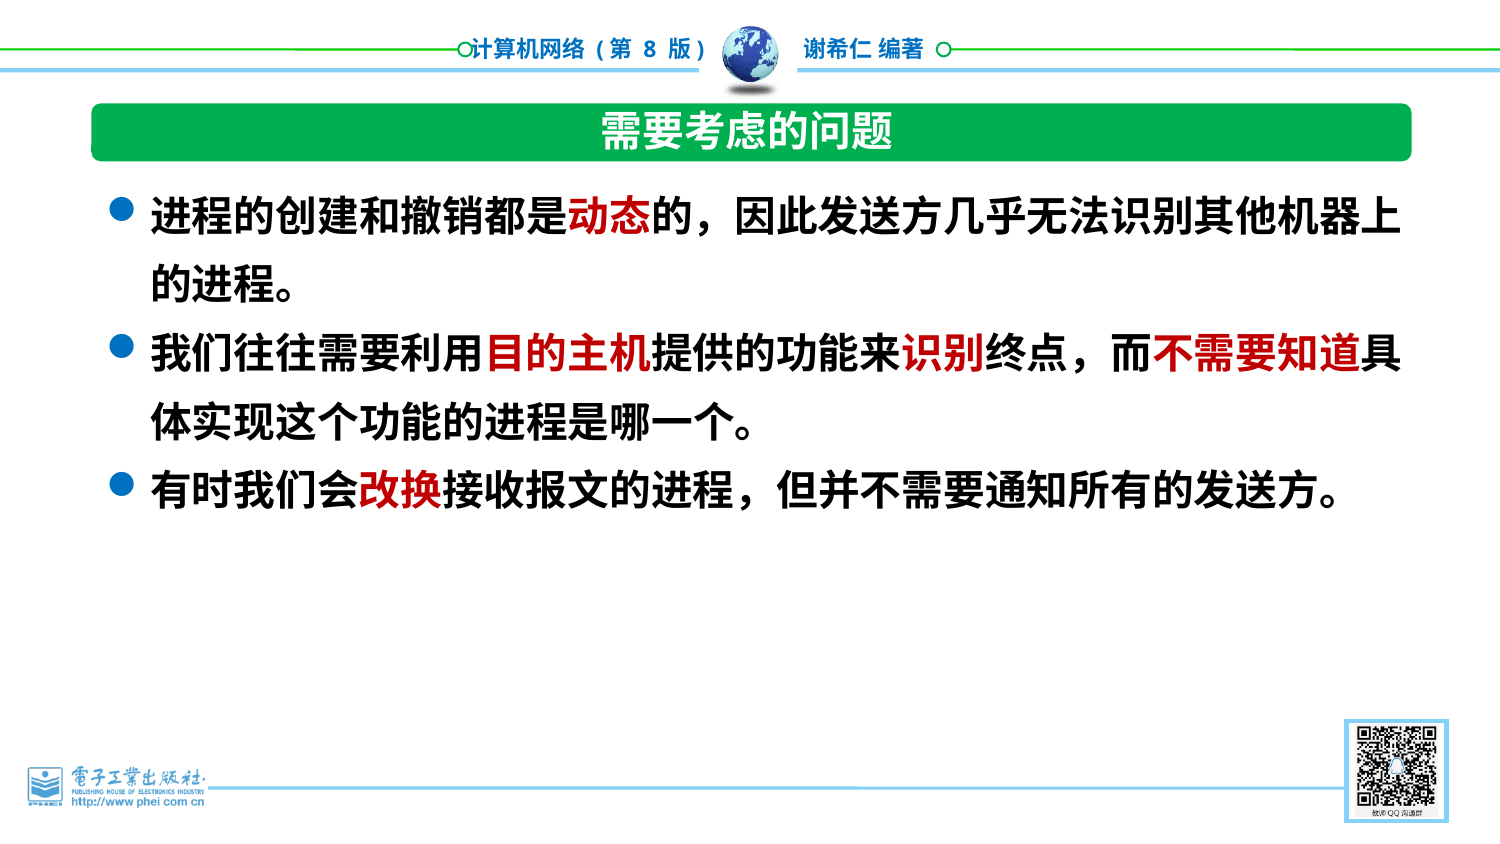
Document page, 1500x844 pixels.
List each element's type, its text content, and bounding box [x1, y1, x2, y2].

picture [1355, 724, 1438, 817]
picture [23, 764, 208, 809]
text_box 进程的创建和撤销都是动态的，因此发送方几乎无法识别其他机器上的进程。 我们往往需要利用目的主机提供的功能来识别终点，而不需要知道具体实现这个功能的进程是哪一个。 有时我们会改换接收报文的进程，但并不需要通知所有的发送方。 [91, 163, 1434, 522]
text_box [918, 103, 1412, 162]
text_box 需要考虑的问题 [585, 97, 918, 163]
text_box [91, 103, 585, 162]
picture [720, 24, 780, 97]
